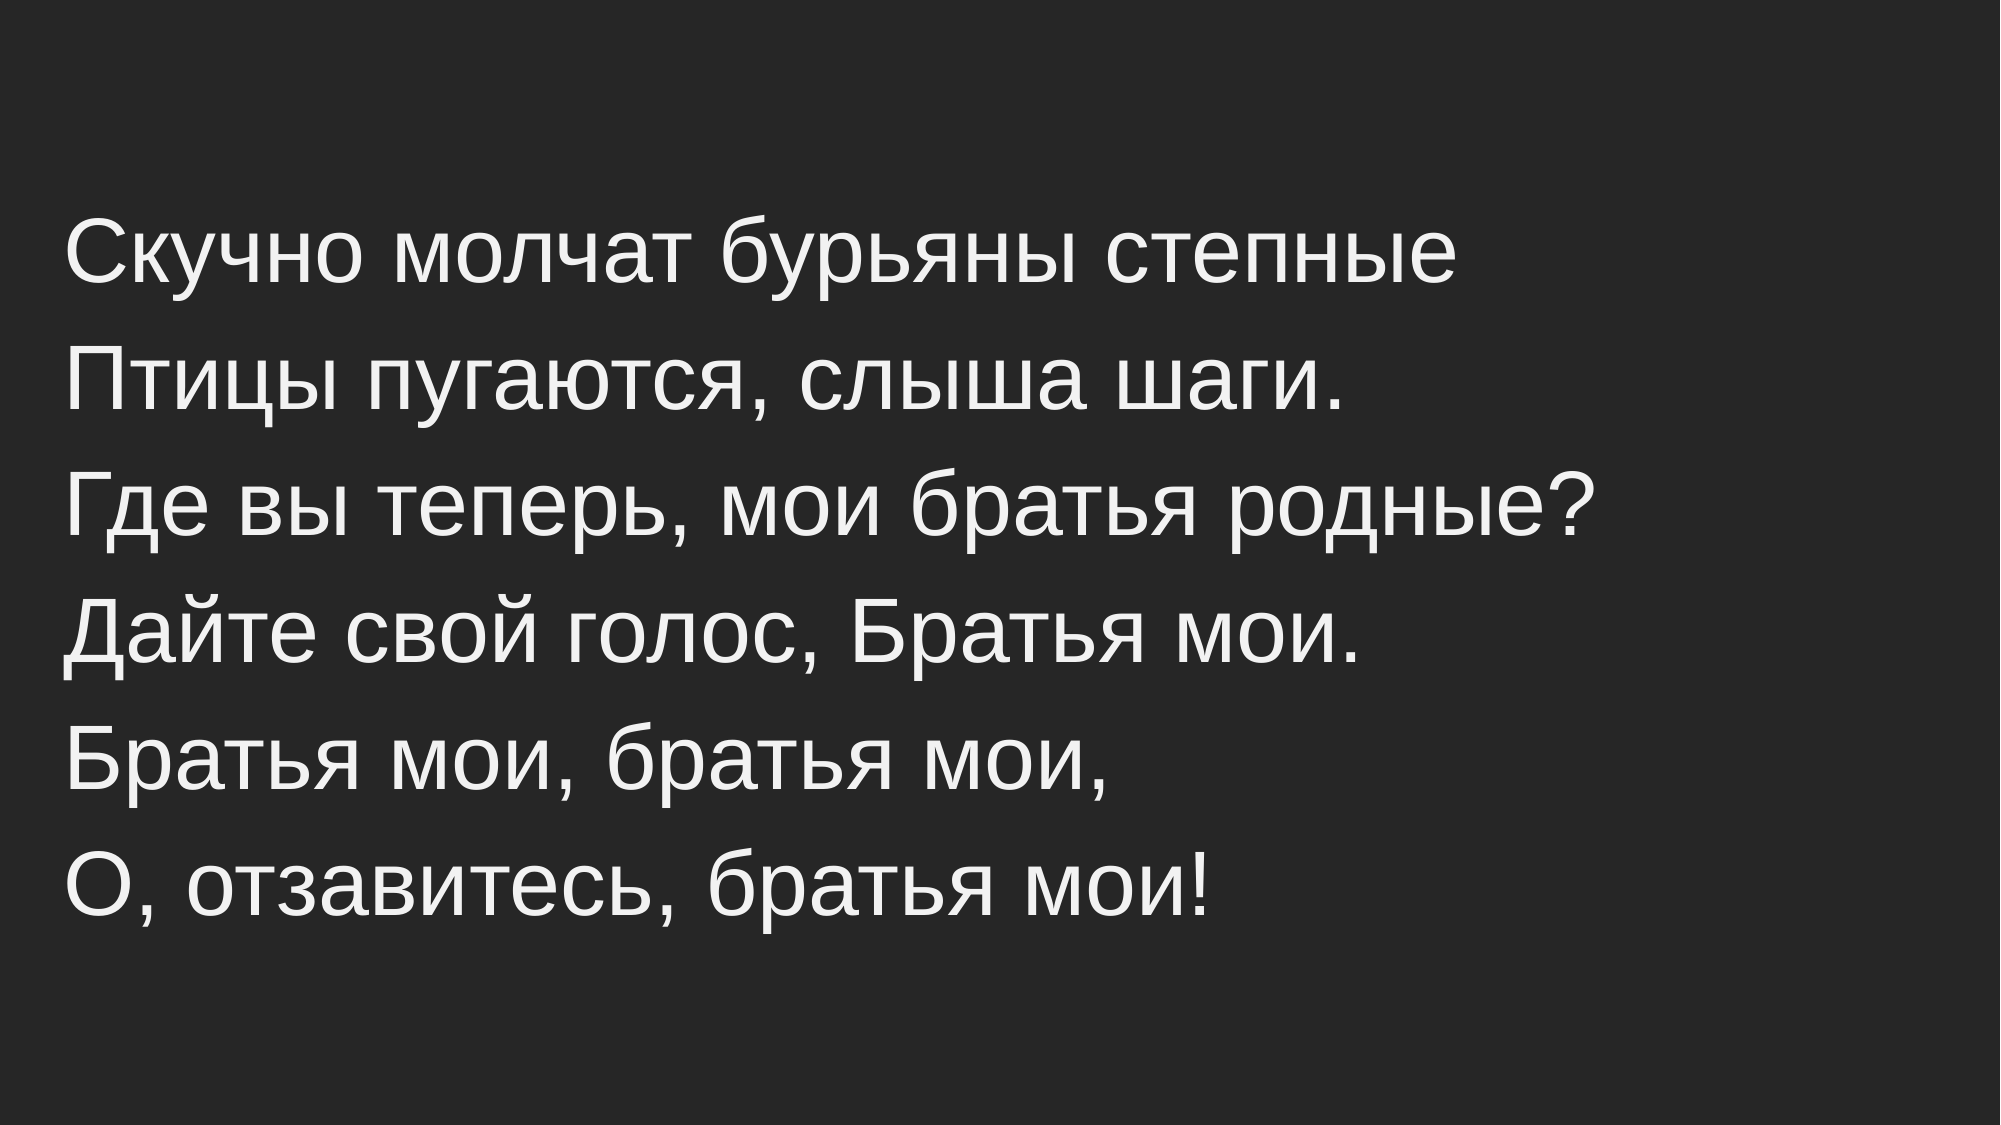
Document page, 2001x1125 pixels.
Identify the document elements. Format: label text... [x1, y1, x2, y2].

list Скучно молчат бурьяны степные Птицы пугаются, слыша шаги. Где вы теперь, мои братья родные? Дайте свой голос, Братья мои. Братья мои, братья мои, О, отзавитесь, братья мои! [48, 0, 2000, 1125]
